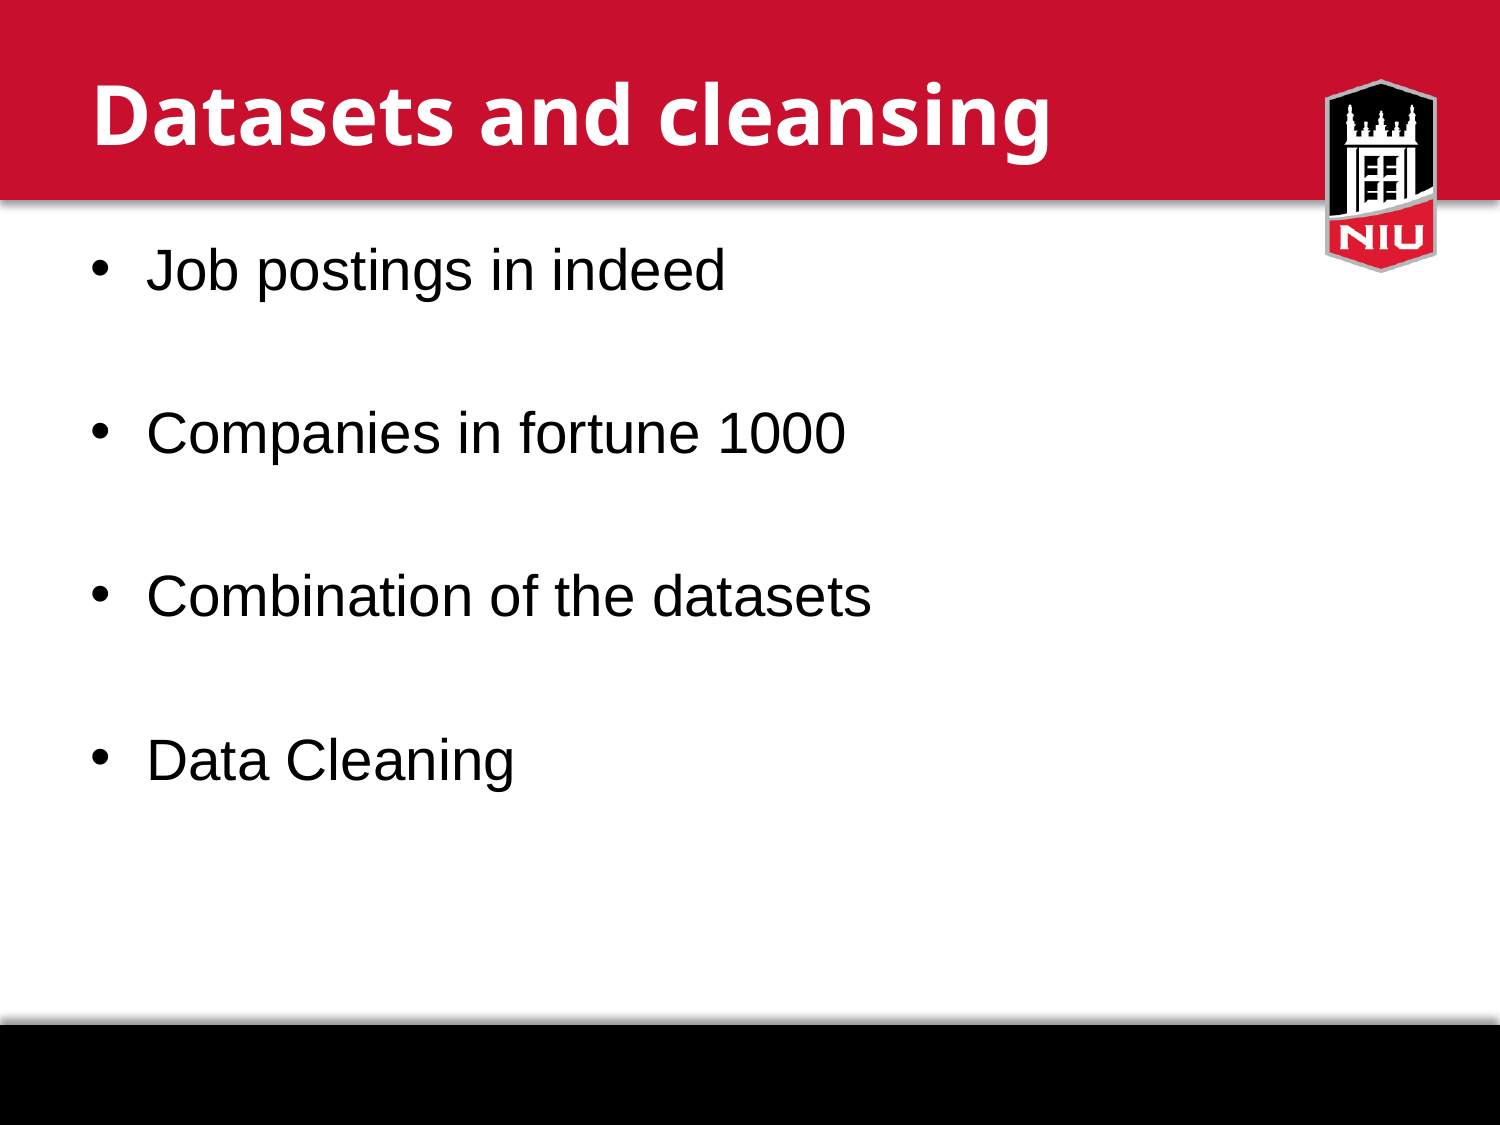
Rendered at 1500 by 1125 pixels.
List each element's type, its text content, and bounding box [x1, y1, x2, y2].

picture [1325, 79, 1437, 273]
list Job postings in indeed Companies in fortune 1000 Combination of the datasets Data Cleaning [75, 224, 1363, 988]
title Datasets and cleansing [75, 24, 1313, 200]
